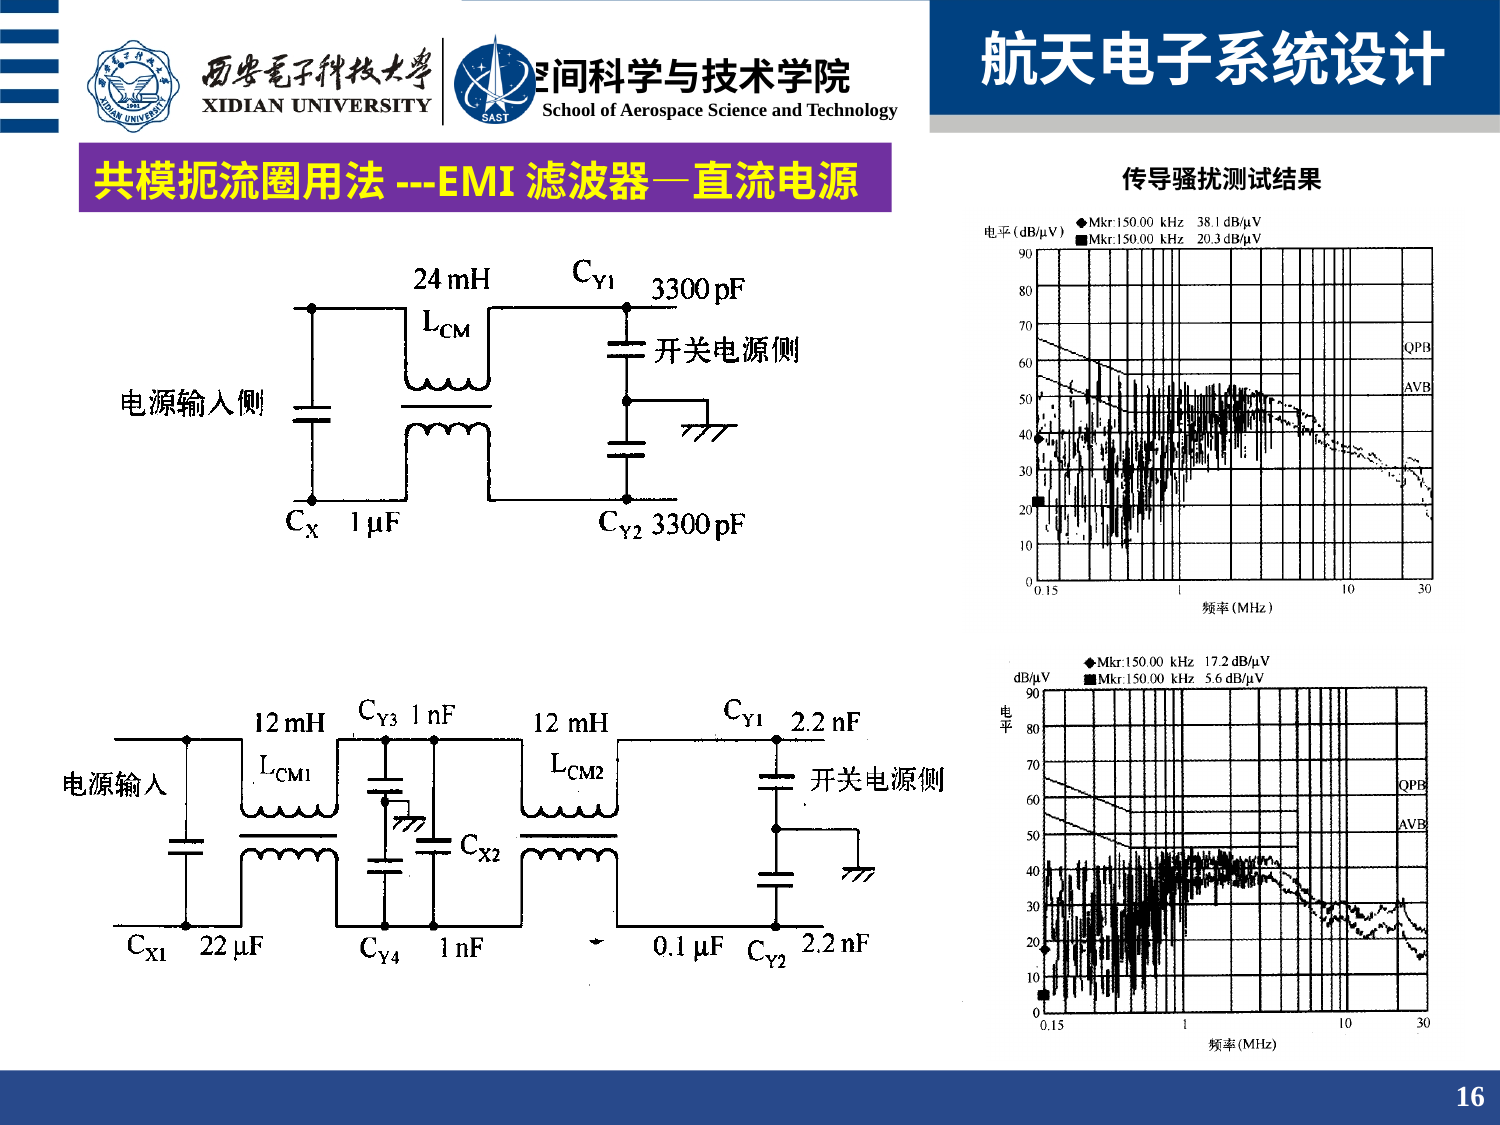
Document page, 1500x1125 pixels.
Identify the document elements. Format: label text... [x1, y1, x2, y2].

text_box 航天电子系统设计 [927, 0, 1500, 114]
picture [0, 0, 1500, 1070]
text_box 共模扼流圈用法---EMI滤波器—直流电源 [78, 142, 892, 213]
text_box 传导骚扰测试结果 [1107, 156, 1344, 202]
